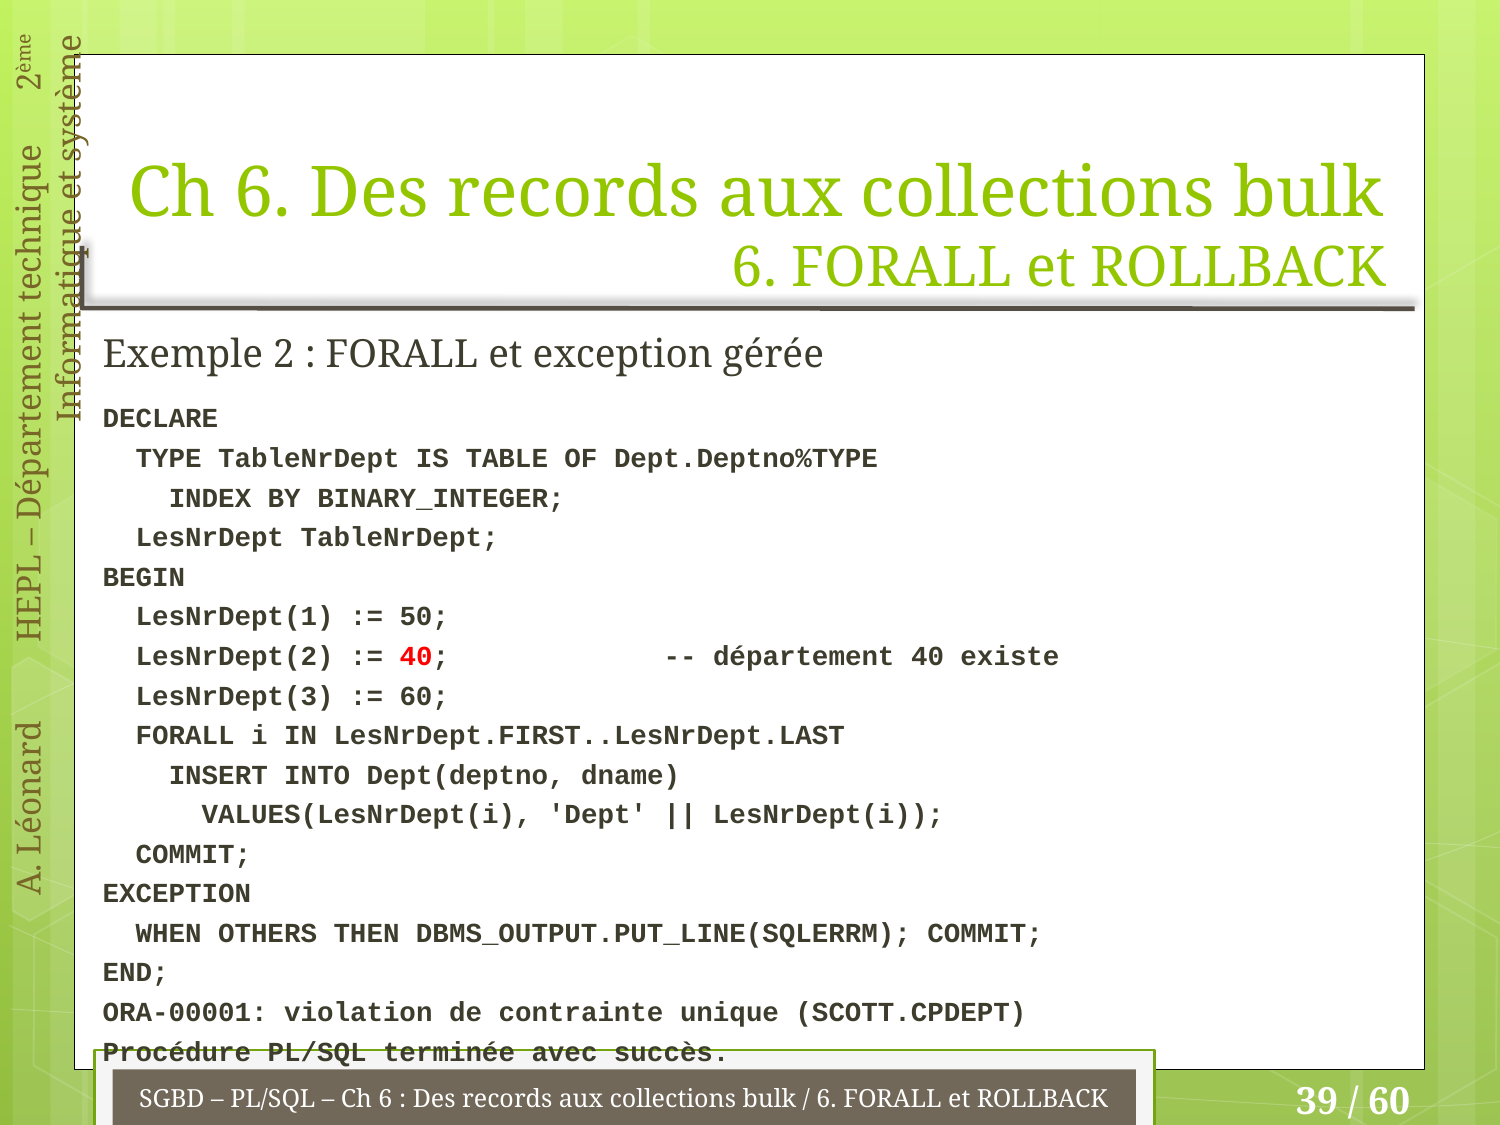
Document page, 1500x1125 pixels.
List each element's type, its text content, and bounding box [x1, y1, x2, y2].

title Ch 6. Des records aux collections bulk 6. FORALL et ROLLBACK [88, 118, 1401, 306]
list Exemple 2 : FORALL et exception gérée DECLARE TYPE TableNrDept IS TABLE OF Dept.Deptno%TYPE INDEX BY BINARY_INTEGER; LesNrDept TableNrDept; BEGIN LesNrDept(1) := 50; LesNrDept(2) := 40; -- département 40 existe LesNrDept(3) := 60; FORALL i IN LesNrDept.FIRST..LesNrDept.LAST INSERT INTO Dept(deptno, dname) VALUES(LesNrDept(i), 'Dept' || LesNrDept(i)); COMMIT; EXCEPTION WHEN OTHERS THEN DBMS_OUTPUT.PUT_LINE(SQLERRM); COMMIT; END; ORA-00001: violation de contrainte unique (SCOTT.CPDEPT) Procédure PL/SQL terminée avec succès. [87, 321, 1421, 1078]
footer SGBD – PL/SQL – Ch 6 : Des records aux collections bulk / 6. FORALL et ROLLBACK [112, 1067, 1136, 1125]
